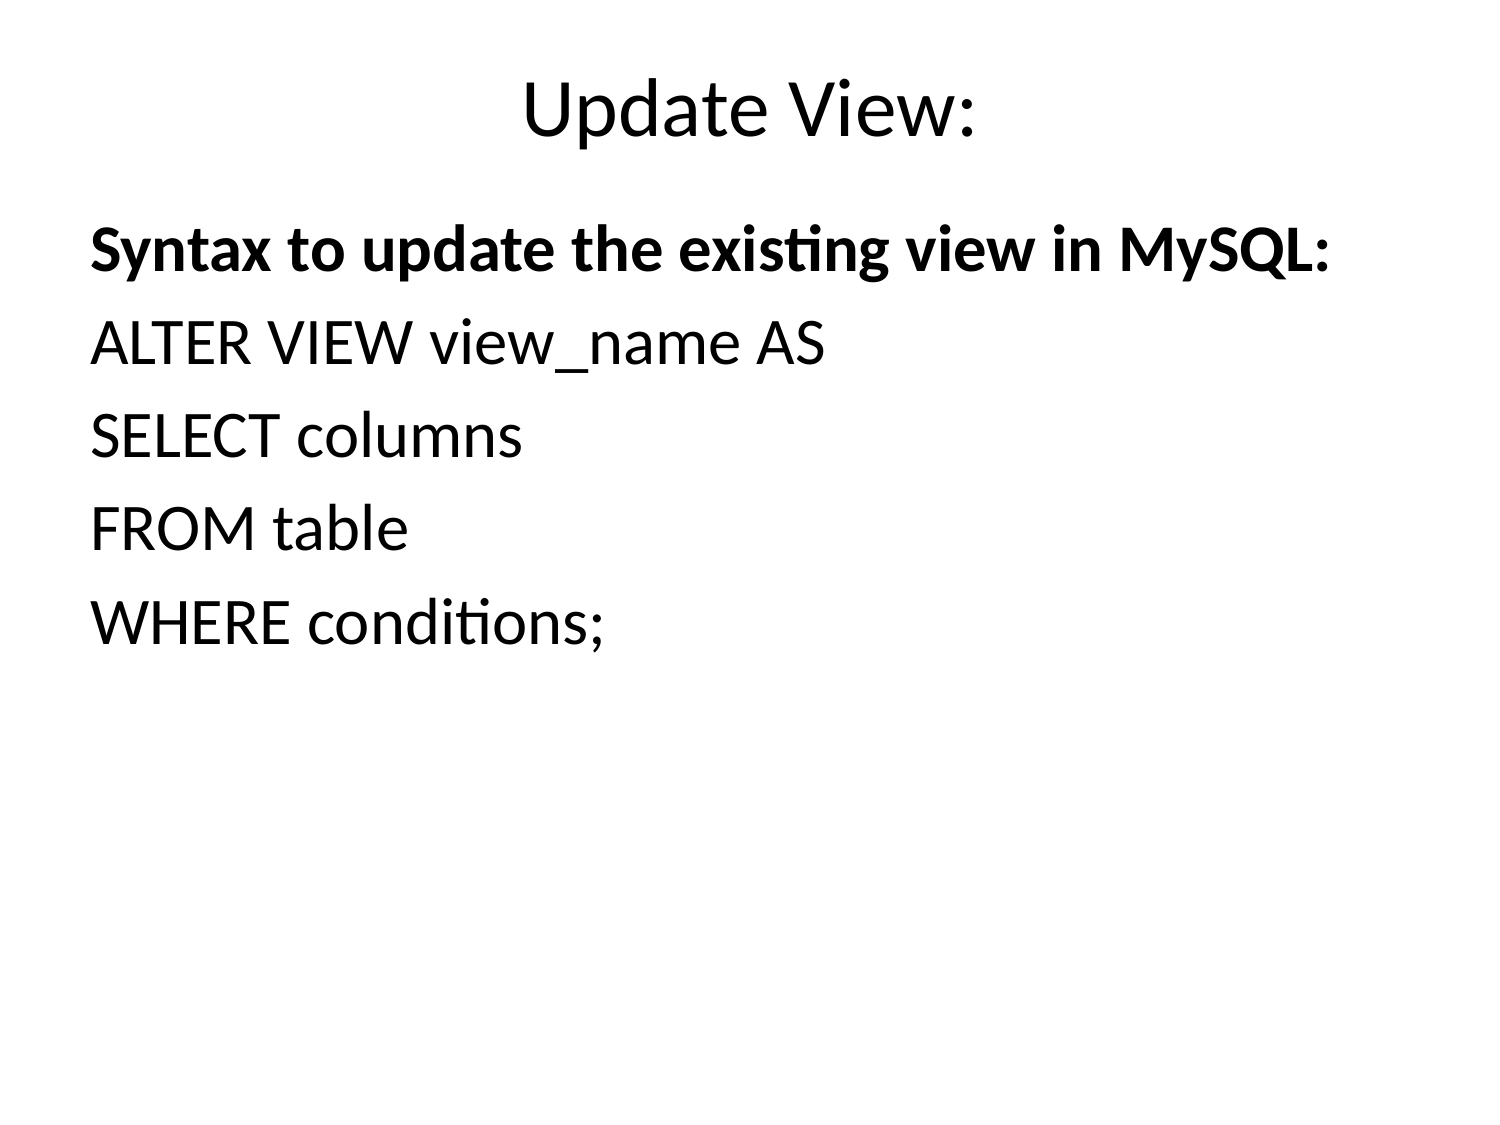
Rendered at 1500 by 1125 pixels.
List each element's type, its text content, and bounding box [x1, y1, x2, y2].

list Syntax to update the existing view in MySQL: ALTER VIEW view_name AS SELECT columns FROM table WHERE conditions; [75, 196, 1425, 1066]
title Update View: [75, 45, 1425, 161]
